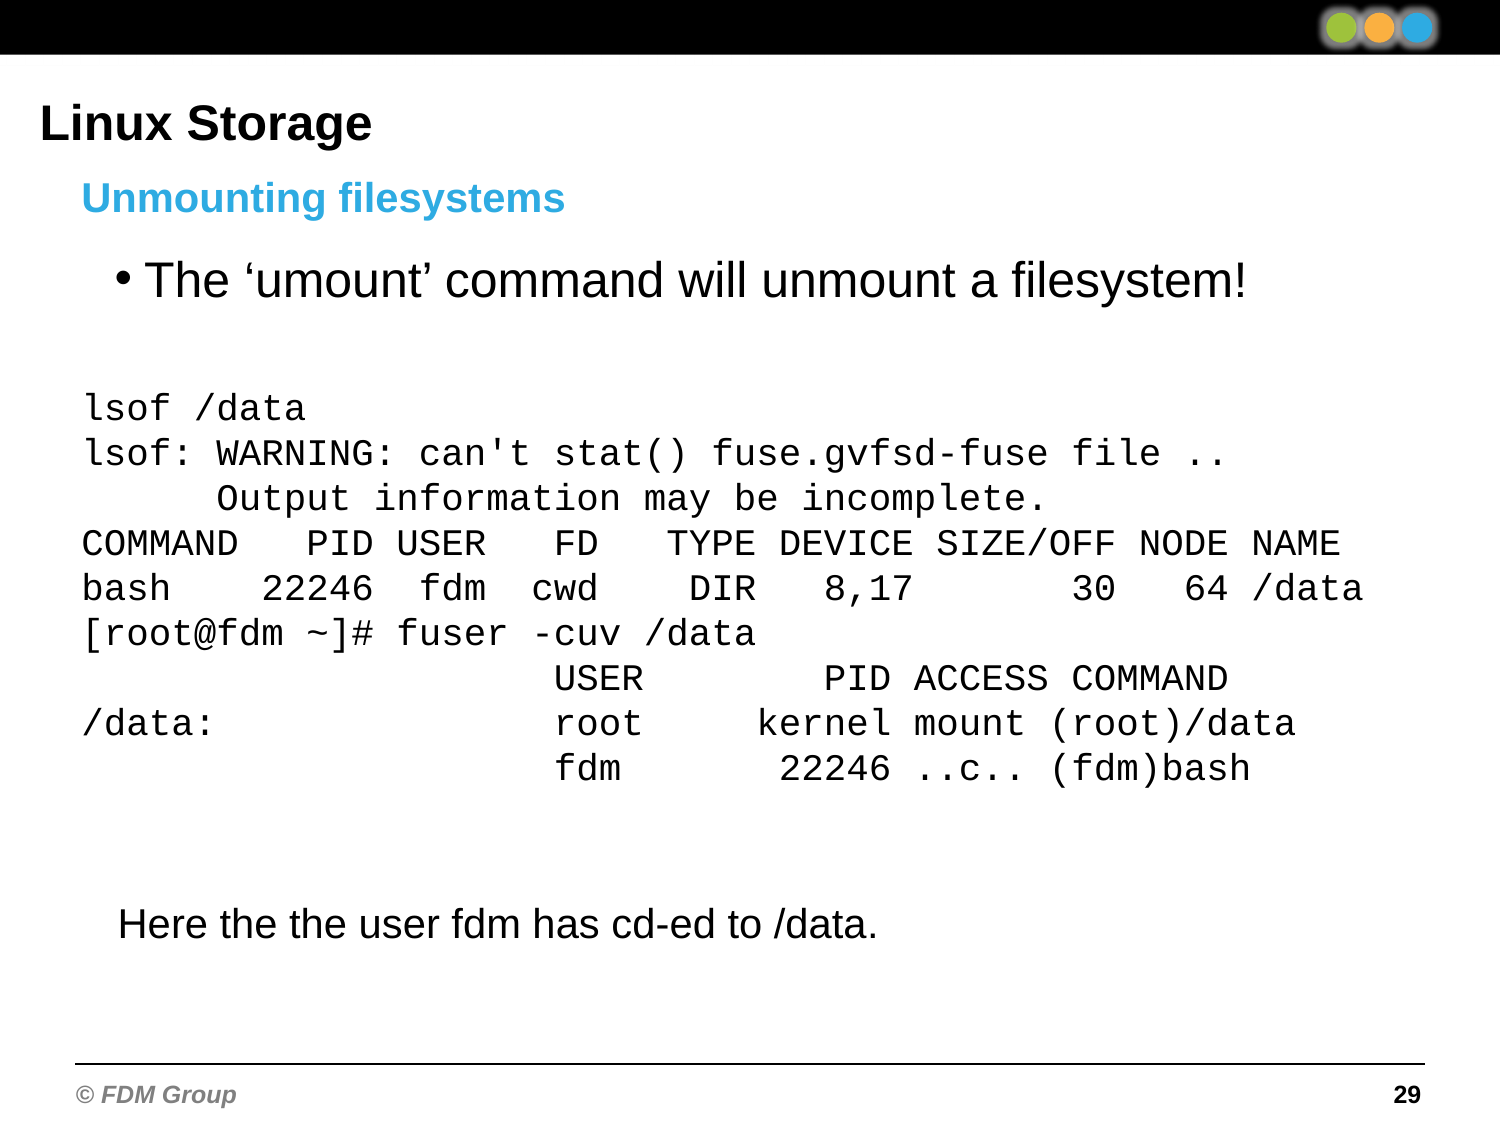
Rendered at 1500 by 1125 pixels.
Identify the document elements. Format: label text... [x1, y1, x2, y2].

text_box lsof /data lsof: WARNING: can't stat() fuse.gvfsd-fuse file .. Output information may be incomplete. COMMAND PID USER FD TYPE DEVICE SIZE/OFF NODE NAME bash 22246 fdm cwd DIR 8,17 30 64 /data [root@fdm ~]# fuser -cuv /data USER PID ACCESS COMMAND /data: root kernel mount (root)/data fdm 22246 ..c.. (fdm)bash [66, 375, 1445, 837]
list Linux Storage [24, 82, 1482, 159]
slide_number 29 [1086, 1063, 1437, 1124]
list The ‘umount’ command will unmount a filesystem! [102, 235, 1386, 321]
text_box Here the the user fdm has cd-ed to /data. [102, 889, 1261, 978]
list Unmounting filesystems [66, 163, 1311, 234]
